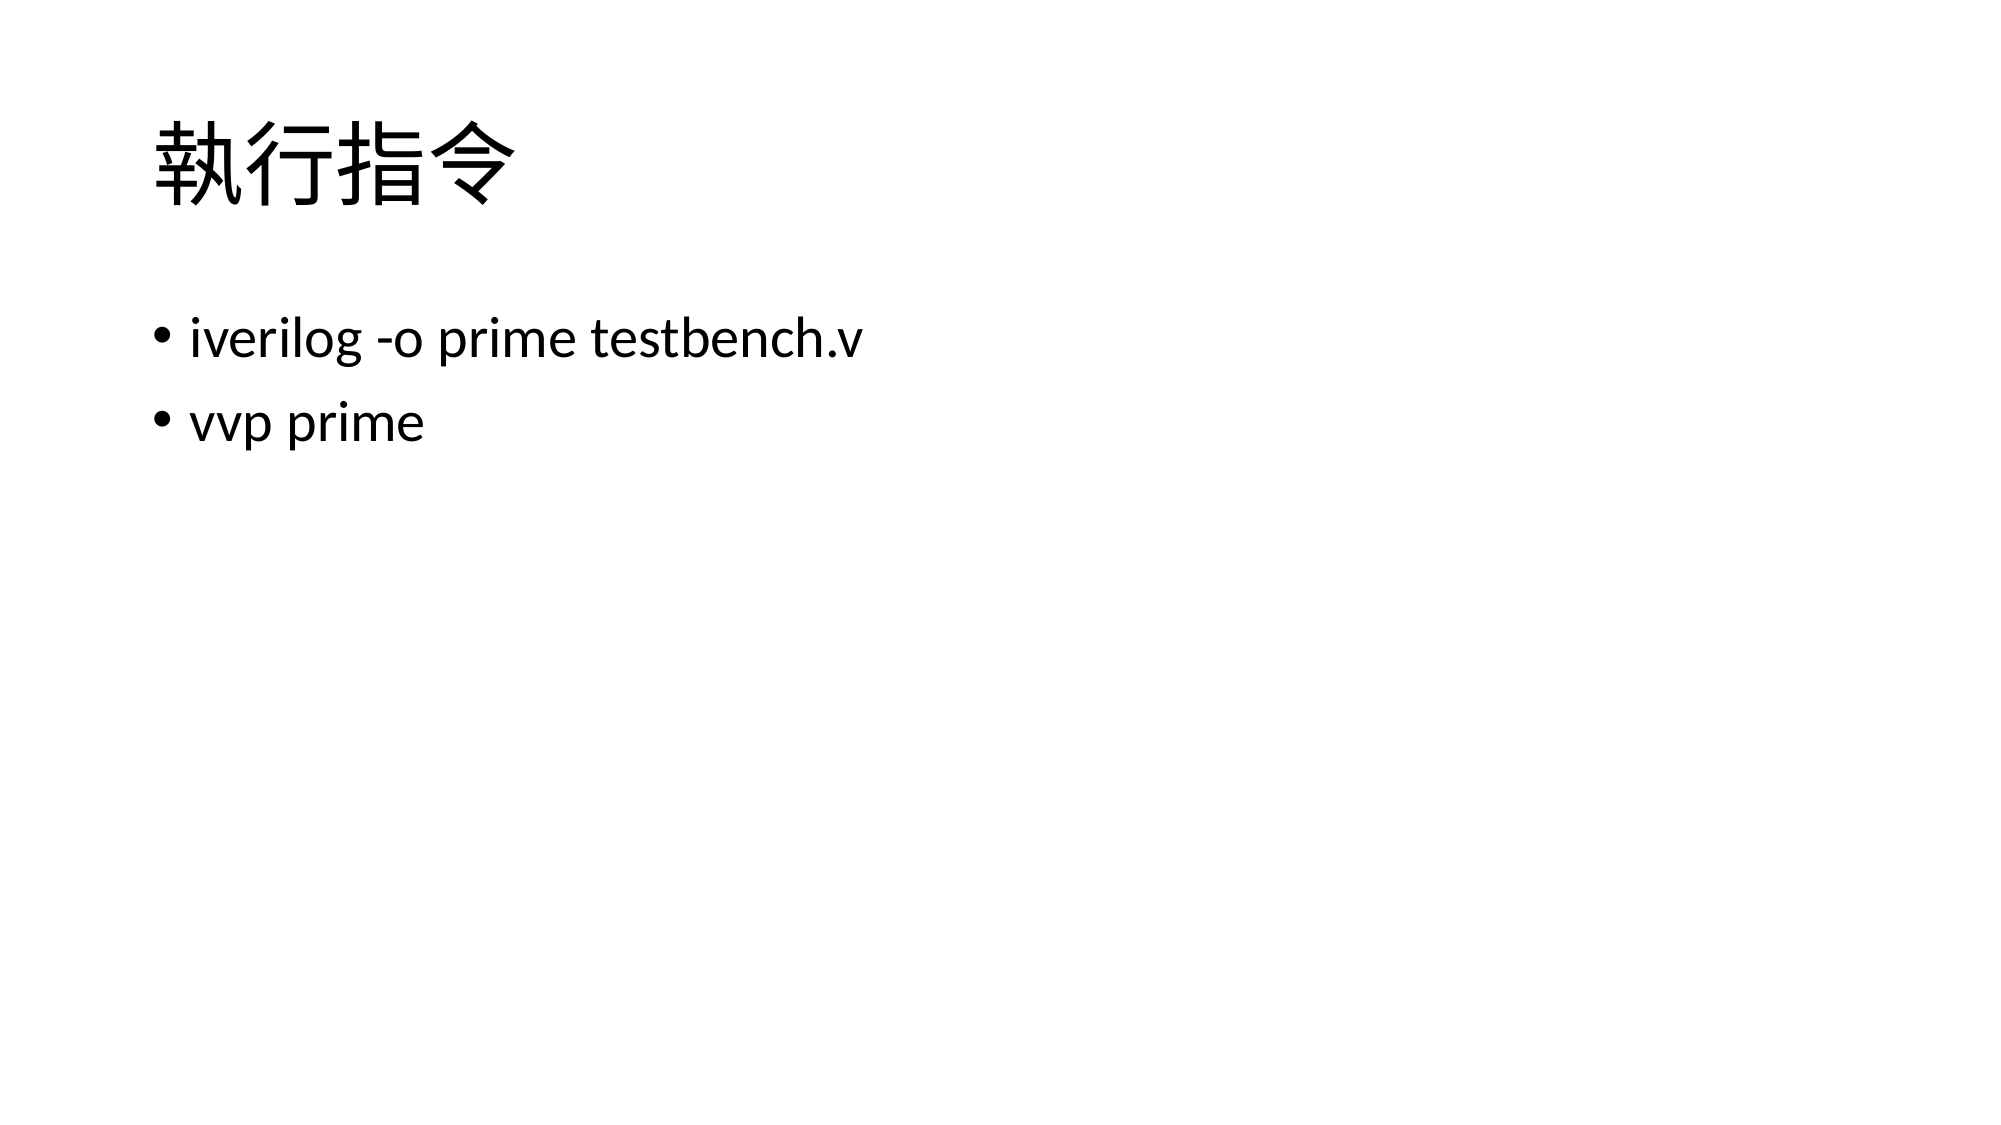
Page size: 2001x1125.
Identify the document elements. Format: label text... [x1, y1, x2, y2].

list iverilog -o prime testbench.v vvp prime [137, 299, 1863, 1014]
title 執行指令 [137, 59, 1863, 278]
